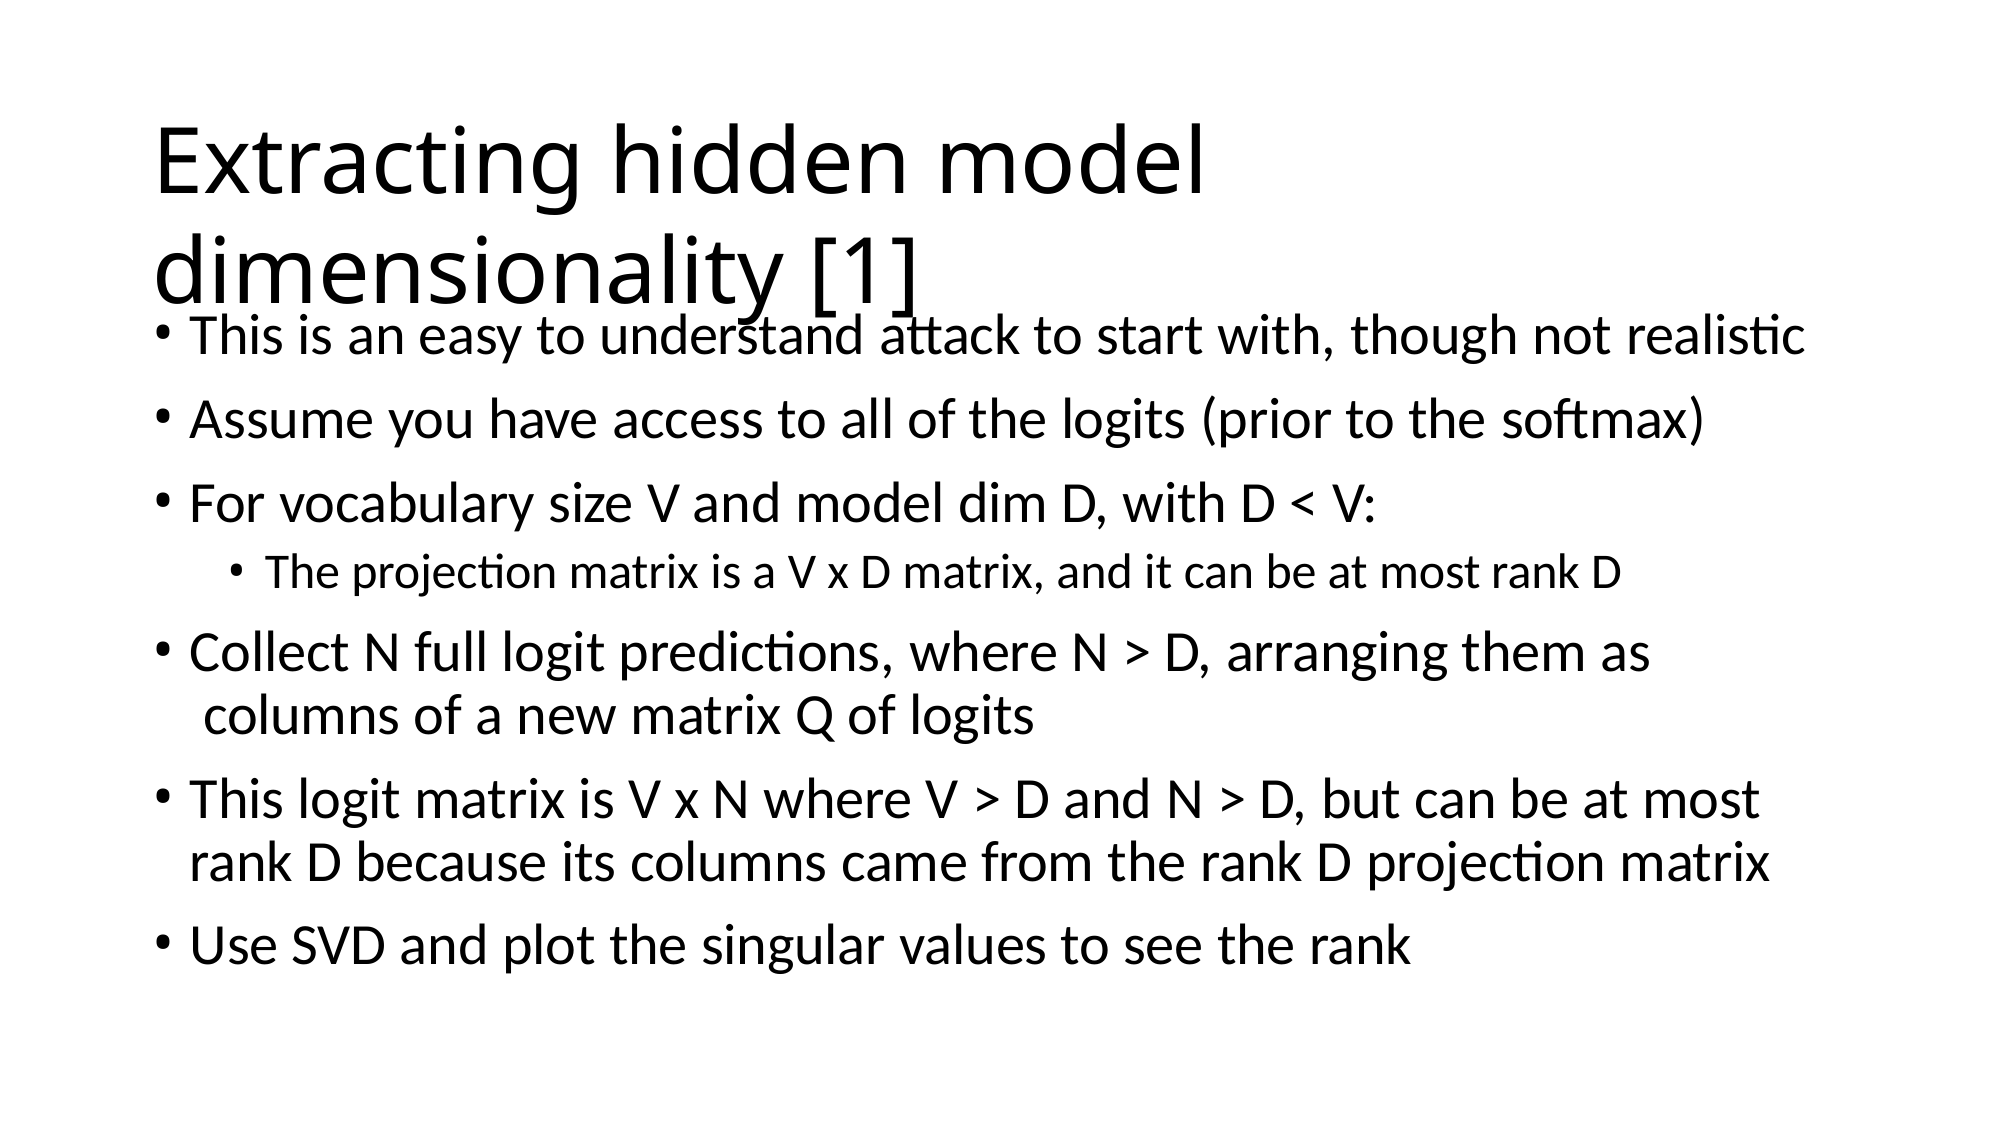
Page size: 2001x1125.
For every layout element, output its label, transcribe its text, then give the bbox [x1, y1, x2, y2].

text_box This is an easy to understand attack to start with, though not realistic Assume you have access to all of the logits (prior to the softmax) For vocabulary size V and model dim D, with D < V: The projection matrix is a V x D matrix, and it can be at most rank D Collect N full logit predictions, where N > D, arranging them as columns of a new matrix Q of logits This logit matrix is V x N where V > D and N > D, but can be at most rank D because its columns came from the rank D projection matrix Use SVD and plot the singular values to see the rank [150, 280, 1823, 976]
title Extracting hidden model dimensionality [1] [150, 100, 1736, 280]
